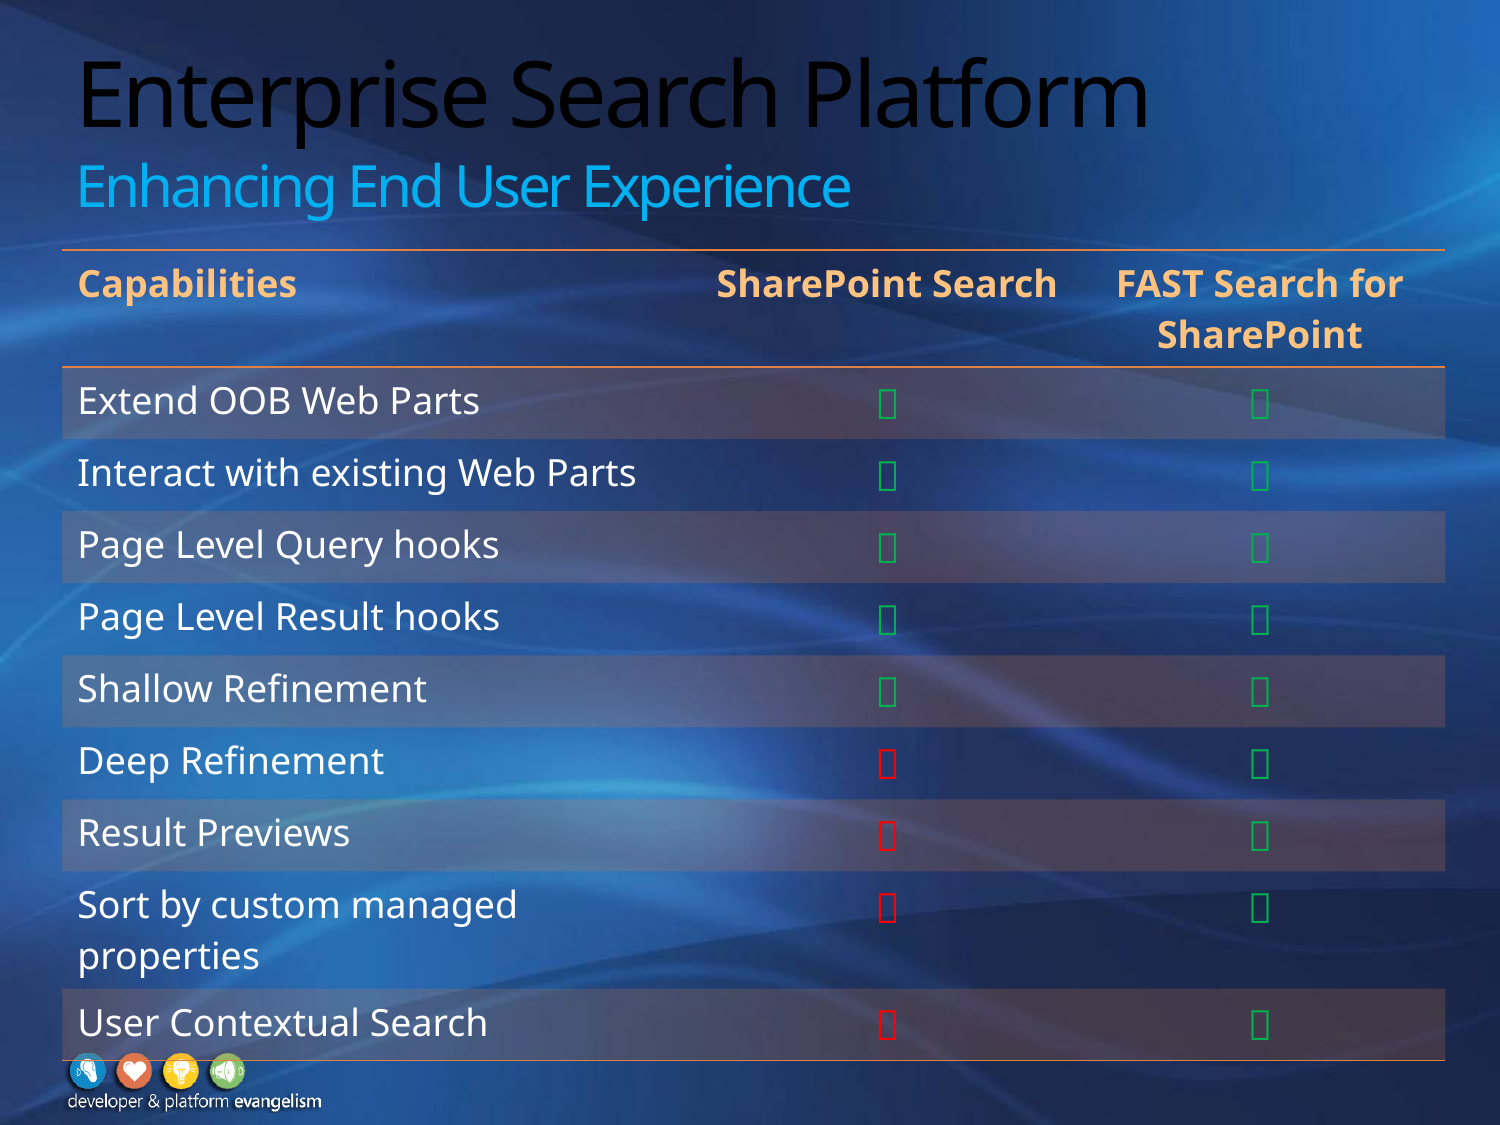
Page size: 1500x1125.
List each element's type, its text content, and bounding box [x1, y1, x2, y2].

table_header SharePoint Search [700, 251, 1075, 366]
table_header FAST Search for SharePoint [1075, 251, 1445, 366]
table_cell Deep Refinement [62, 727, 700, 799]
table_cell  [1075, 871, 1445, 989]
table_cell Sort by custom managed properties [62, 871, 700, 989]
table_cell  [700, 727, 1075, 799]
table_cell  [700, 511, 1075, 583]
table_cell User Contextual Search [62, 989, 700, 1060]
table_cell Result Previews [62, 799, 700, 871]
table_cell Interact with existing Web Parts [62, 439, 700, 511]
table_cell Page Level Result hooks [62, 583, 700, 655]
table_cell  [1075, 511, 1445, 583]
table_cell  [1075, 655, 1445, 727]
table_cell  [700, 655, 1075, 727]
table_cell  [700, 368, 1075, 439]
table_cell  [1075, 439, 1445, 511]
table_cell  [1075, 368, 1445, 439]
table_cell  [1075, 989, 1445, 1060]
picture [0, 0, 1500, 1125]
table_cell Shallow Refinement [62, 655, 700, 727]
table_cell  [700, 439, 1075, 511]
table_cell  [700, 871, 1075, 989]
table_cell  [1075, 583, 1445, 655]
table_cell Extend OOB Web Parts [62, 368, 700, 439]
table_cell Page Level Query hooks [62, 511, 700, 583]
table_cell  [700, 799, 1075, 871]
table_cell  [700, 583, 1075, 655]
table_cell  [700, 989, 1075, 1060]
table_cell  [1075, 727, 1445, 799]
title Enterprise Search Platform Enhancing End User Experience [75, 37, 1425, 249]
table_header Capabilities [62, 251, 700, 366]
table_cell  [1075, 799, 1445, 871]
